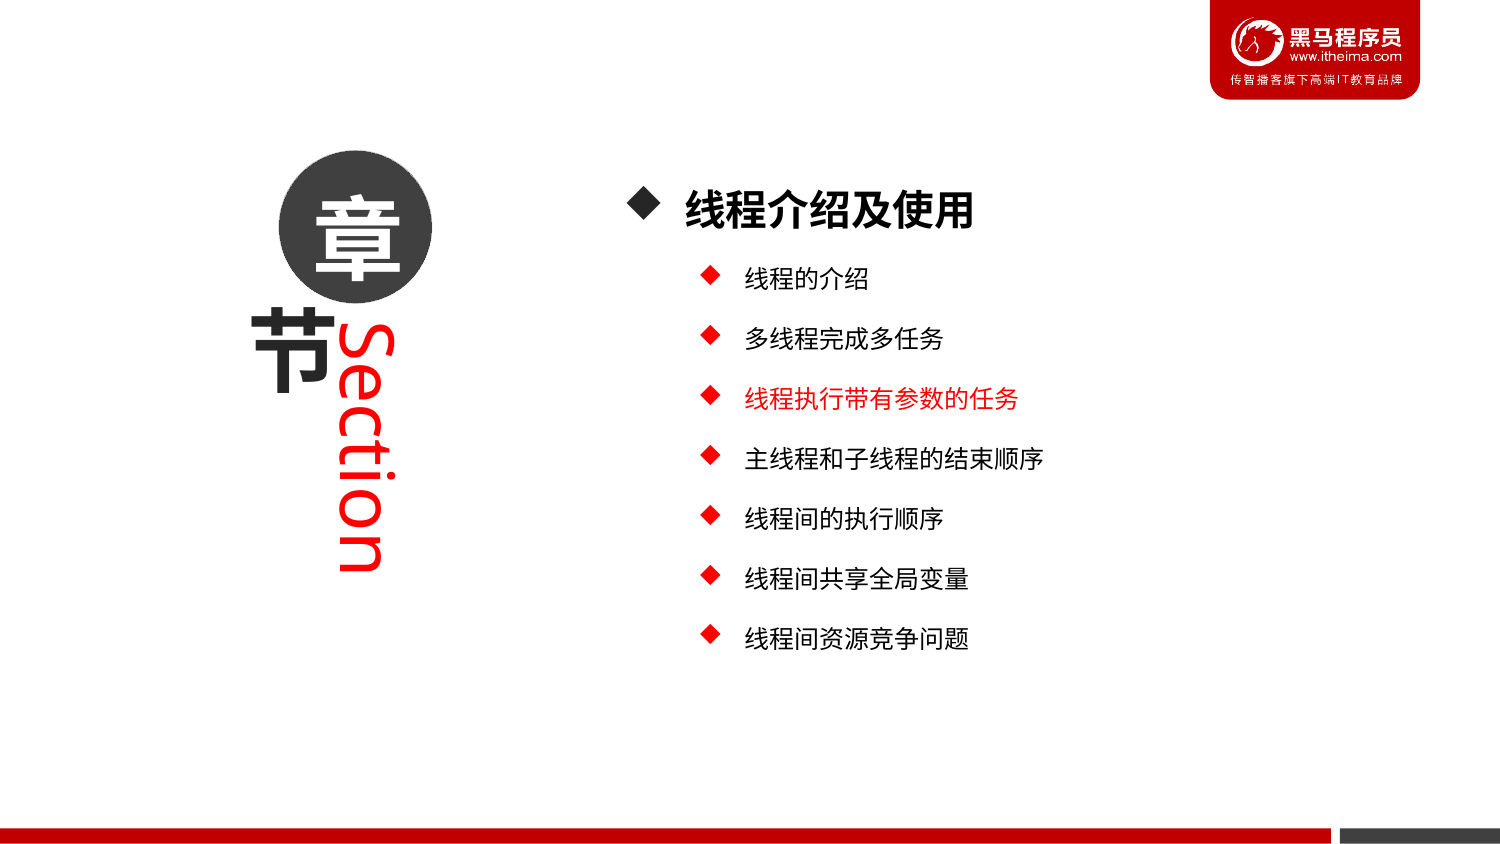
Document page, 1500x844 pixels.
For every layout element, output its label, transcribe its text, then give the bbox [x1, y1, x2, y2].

text_box 线程介绍及使用 线程的介绍 多线程完成多任务 线程执行带有参数的任务 主线程和子线程的结束顺序 线程间的执行顺序 线程间共享全局变量 线程间资源竞争问题 [608, 126, 1317, 781]
text_box Section [321, 314, 427, 749]
text_box 章 [278, 150, 433, 304]
text_box 节 [218, 288, 339, 410]
picture [1212, 8, 1421, 94]
